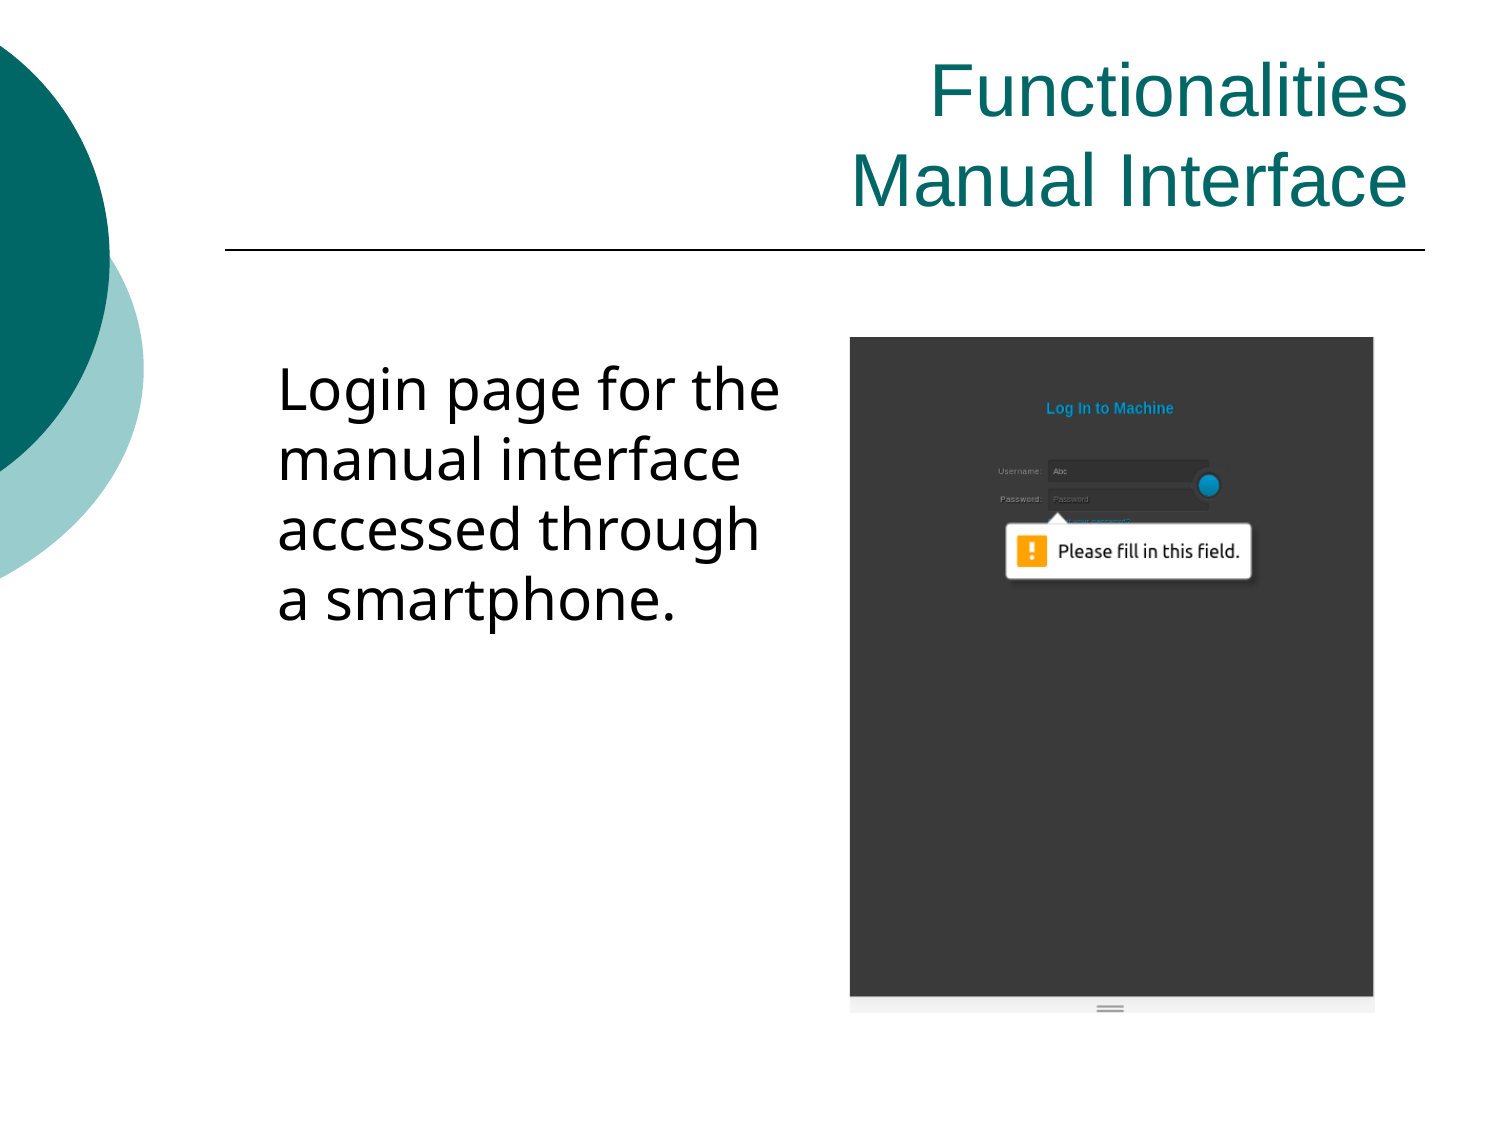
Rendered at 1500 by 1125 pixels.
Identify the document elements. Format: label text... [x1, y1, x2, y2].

list Login page for the manual interface accessed through a smartphone. [262, 337, 800, 863]
picture [849, 337, 1376, 1013]
title Functionalities Manual Interface [224, 49, 1425, 237]
